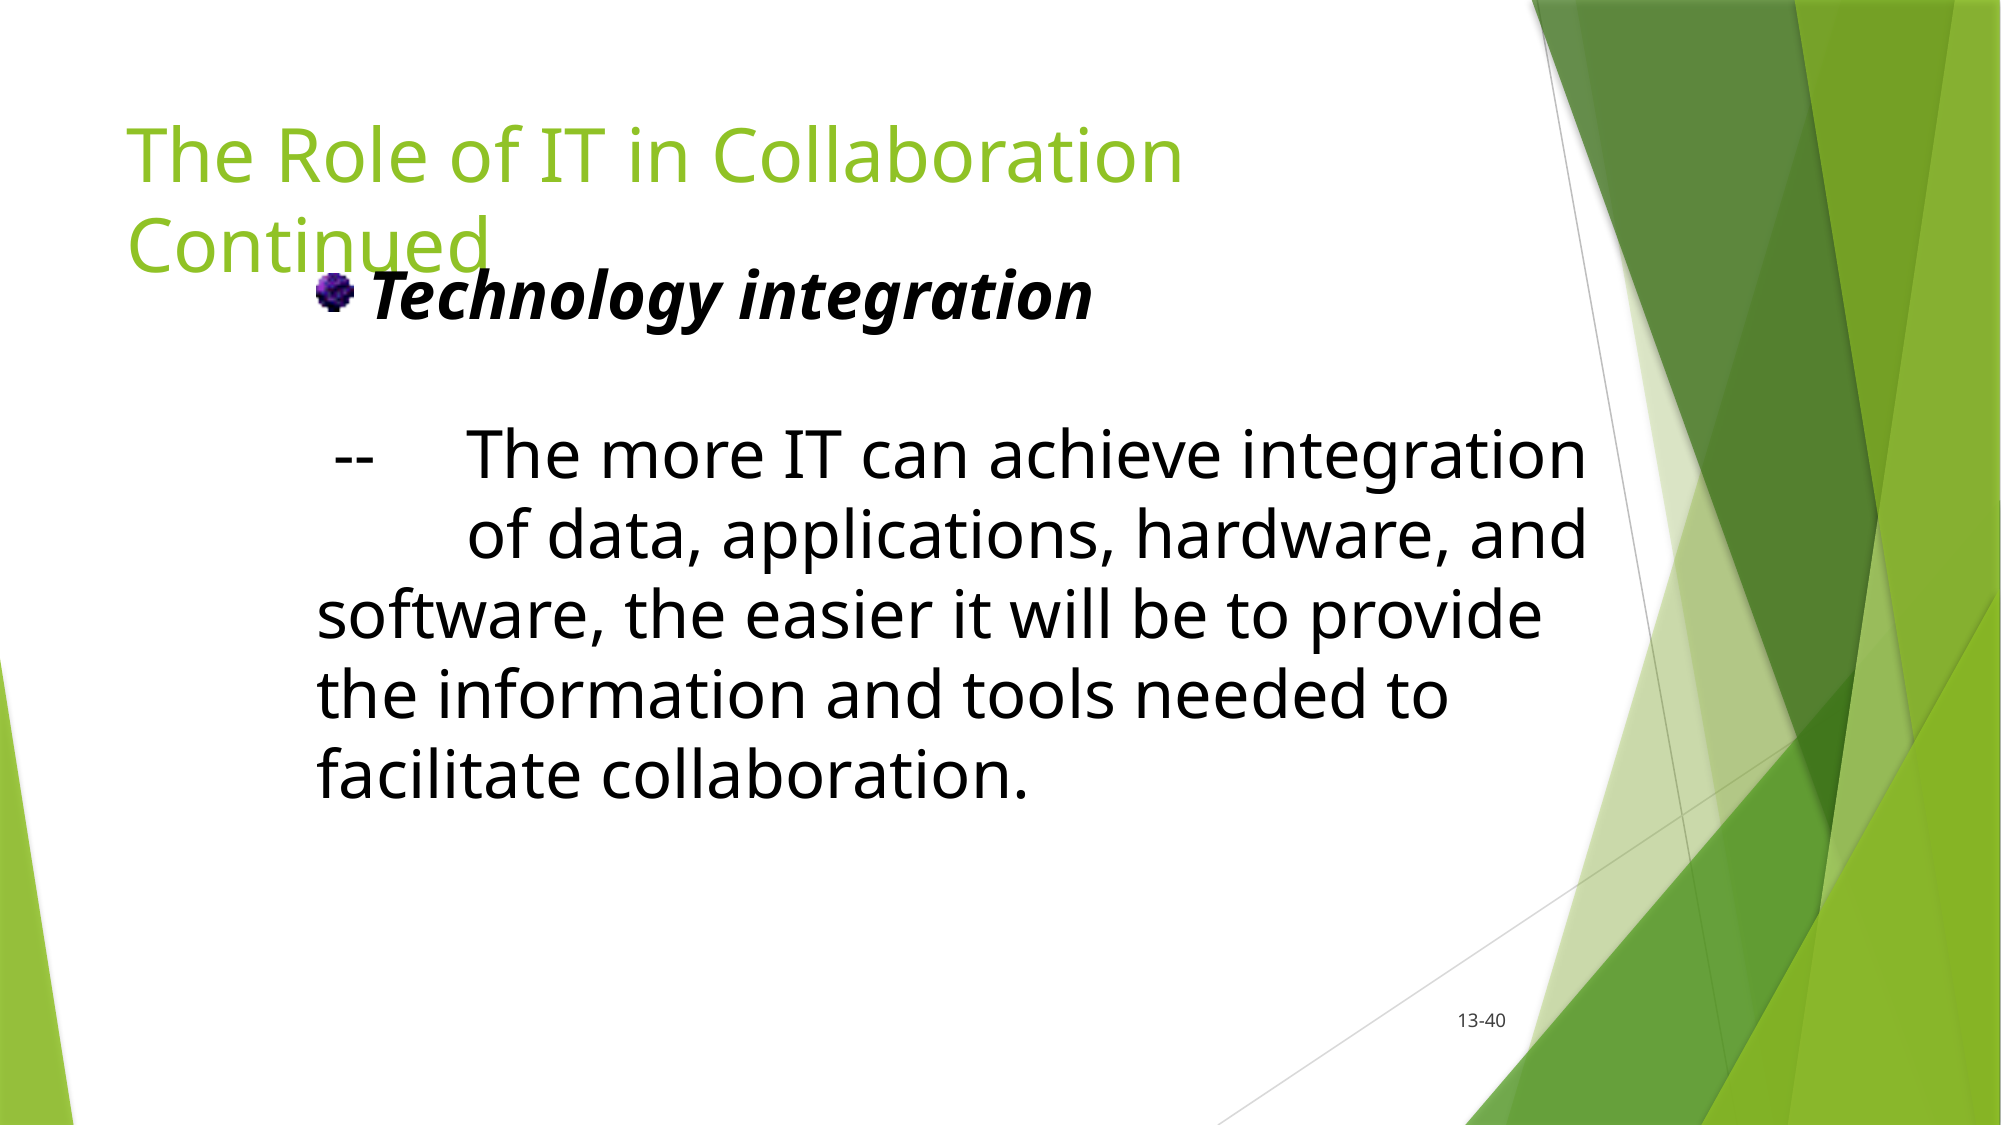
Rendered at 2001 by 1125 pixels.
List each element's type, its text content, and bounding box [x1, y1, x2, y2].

picture [316, 273, 354, 312]
text_box Technology integration -- The more IT can achieve integration of data, applications, hardware, and software, the easier it will be to provide the information and tools needed to facilitate collaboration. [287, 237, 1738, 1000]
title The Role of IT in Collaboration Continued [111, 99, 1522, 317]
slide_number 13-40 [1409, 1000, 1522, 1051]
